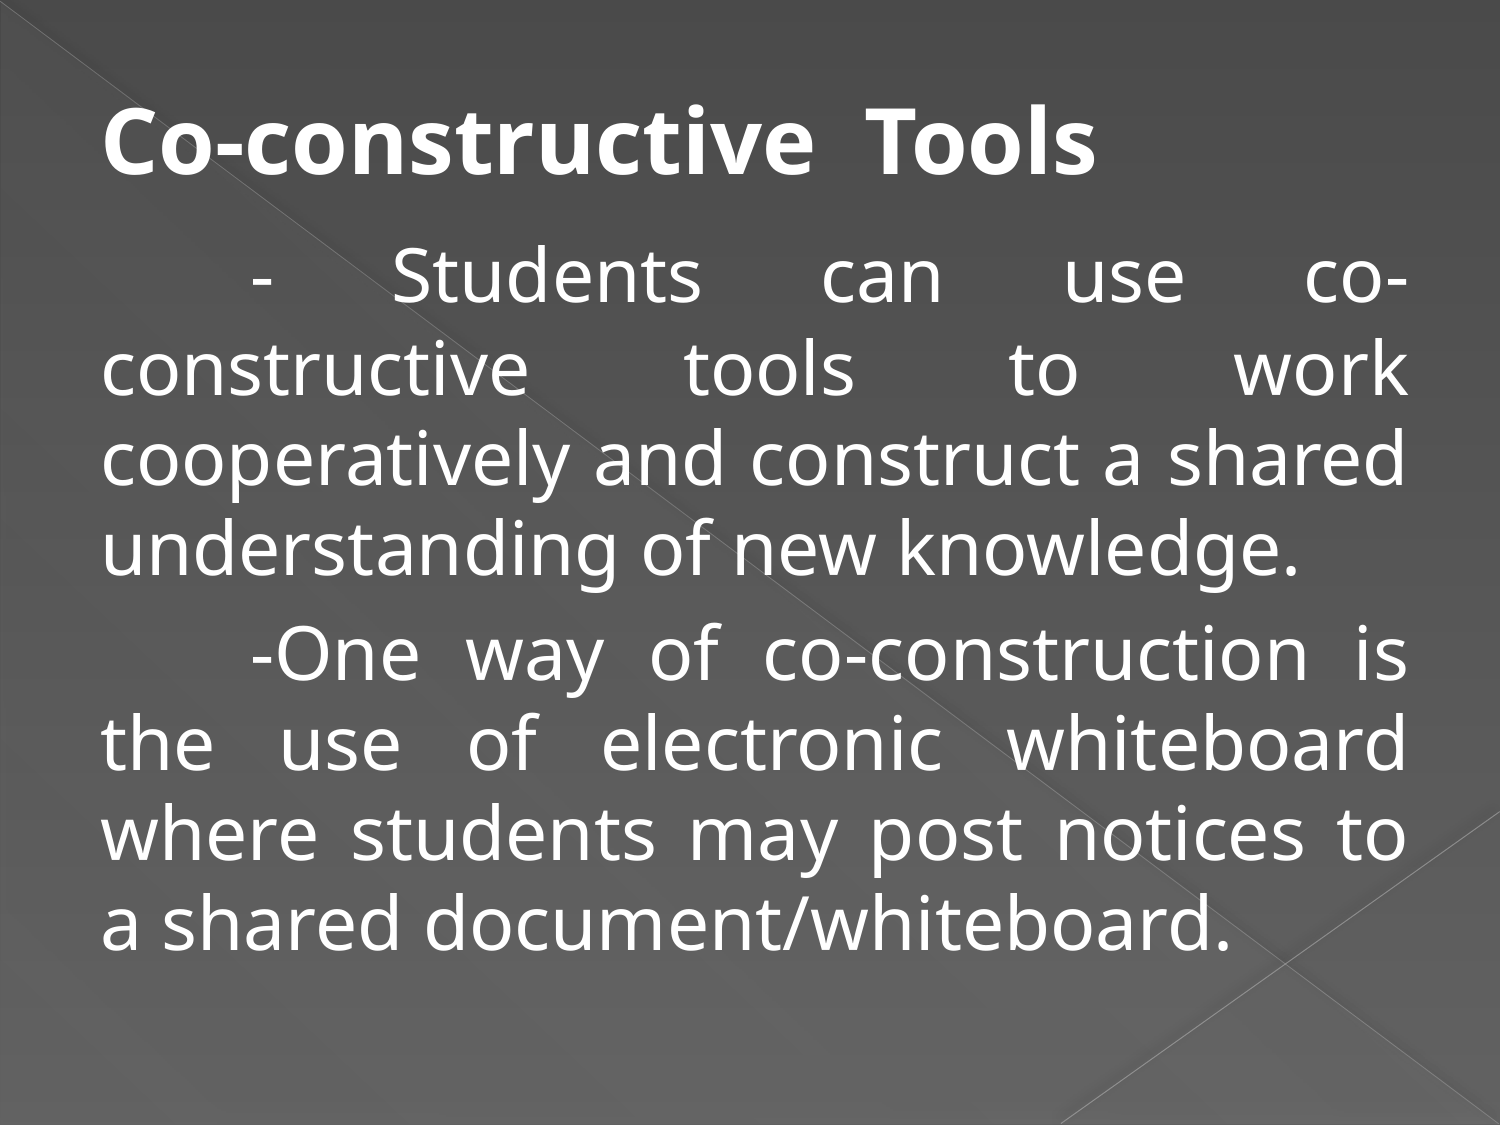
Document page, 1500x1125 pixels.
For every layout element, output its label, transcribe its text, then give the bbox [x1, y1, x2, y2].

list Co-constructive Tools - Students can use co-constructive tools to work cooperatively and construct a shared understanding of new knowledge. -One way of co-construction is the use of electronic whiteboard where students may post notices to a shared document/whiteboard. [75, 75, 1425, 1059]
